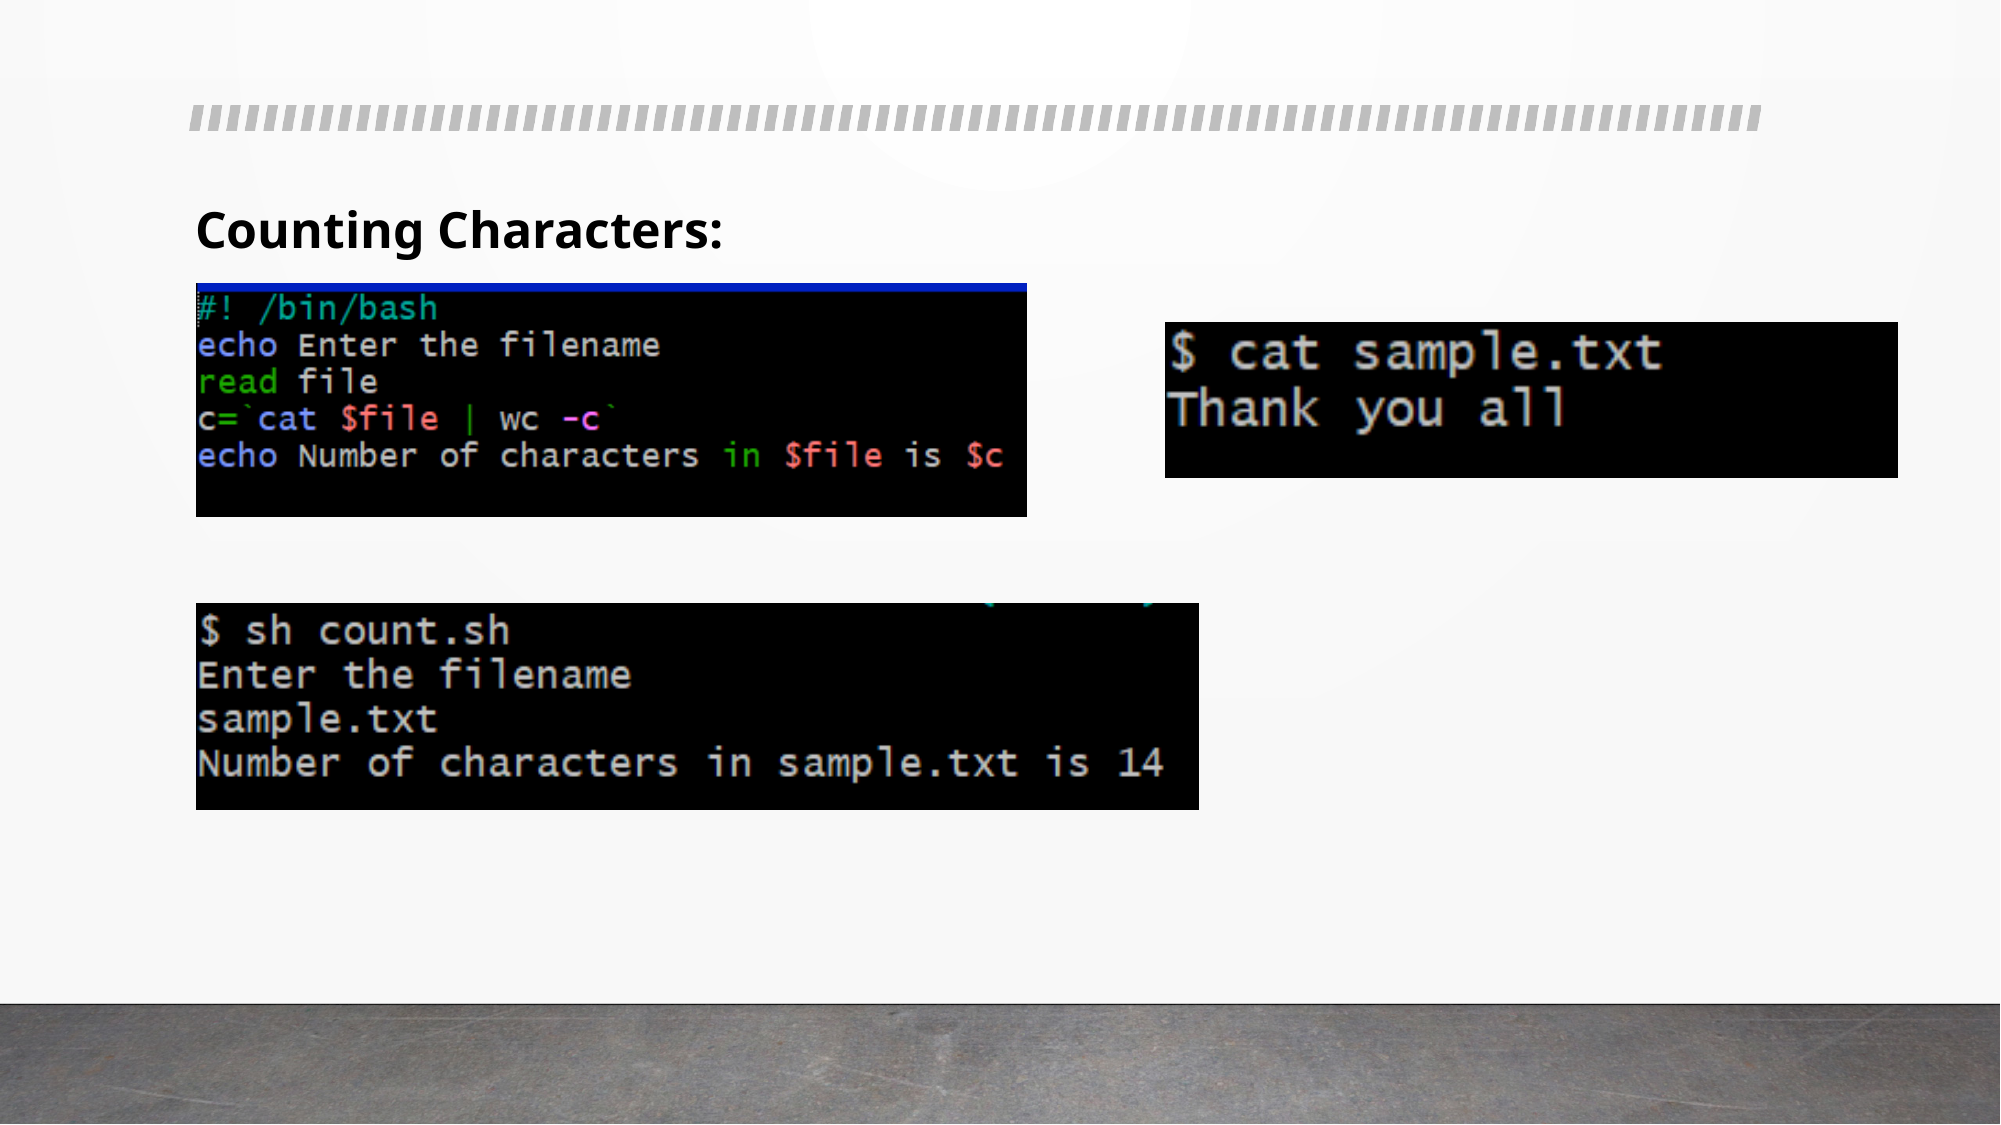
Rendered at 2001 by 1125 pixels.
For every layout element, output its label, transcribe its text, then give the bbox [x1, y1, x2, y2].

picture [195, 283, 1027, 517]
text_box Counting Characters: [180, 160, 1935, 266]
picture [1164, 322, 1898, 479]
picture [0, 1004, 2000, 1124]
picture [195, 602, 1199, 810]
